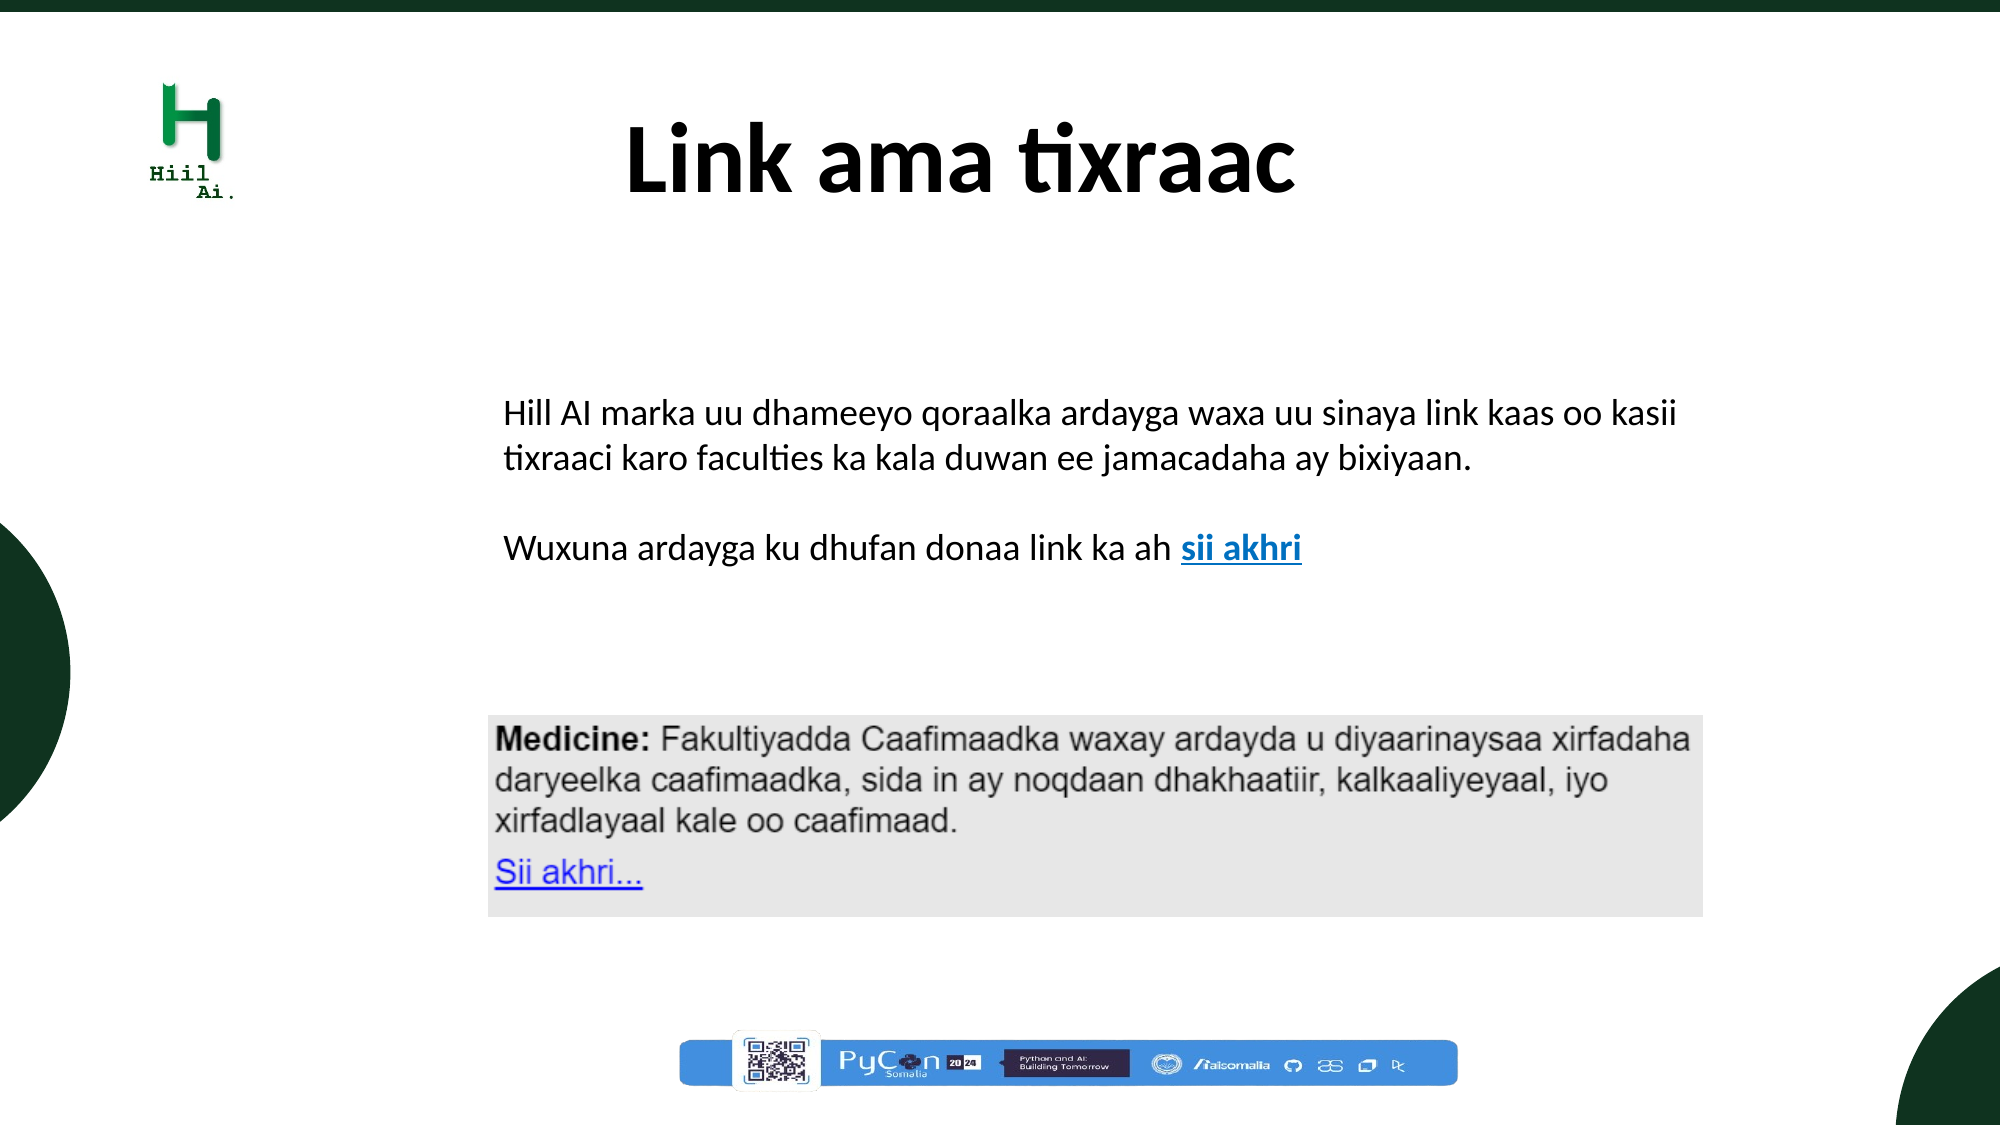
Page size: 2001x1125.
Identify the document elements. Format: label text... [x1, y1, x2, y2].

text_box [0, 0, 2000, 13]
picture [488, 715, 1703, 917]
text_box [91, 53, 303, 253]
text_box Hill AI marka uu dhameeyo qoraalka ardayga waxa uu sinaya link kaas oo kasii tixraaci karo faculties ka kala duwan ee jamacadaha ay bixiyaan. Wuxuna ardayga ku dhufan donaa link ka ah sii akhri [488, 380, 1773, 576]
text_box [0, 521, 72, 824]
text_box Link ama tixraac [610, 85, 1342, 220]
text_box [669, 1024, 1464, 1098]
text_box [1894, 965, 2000, 1125]
